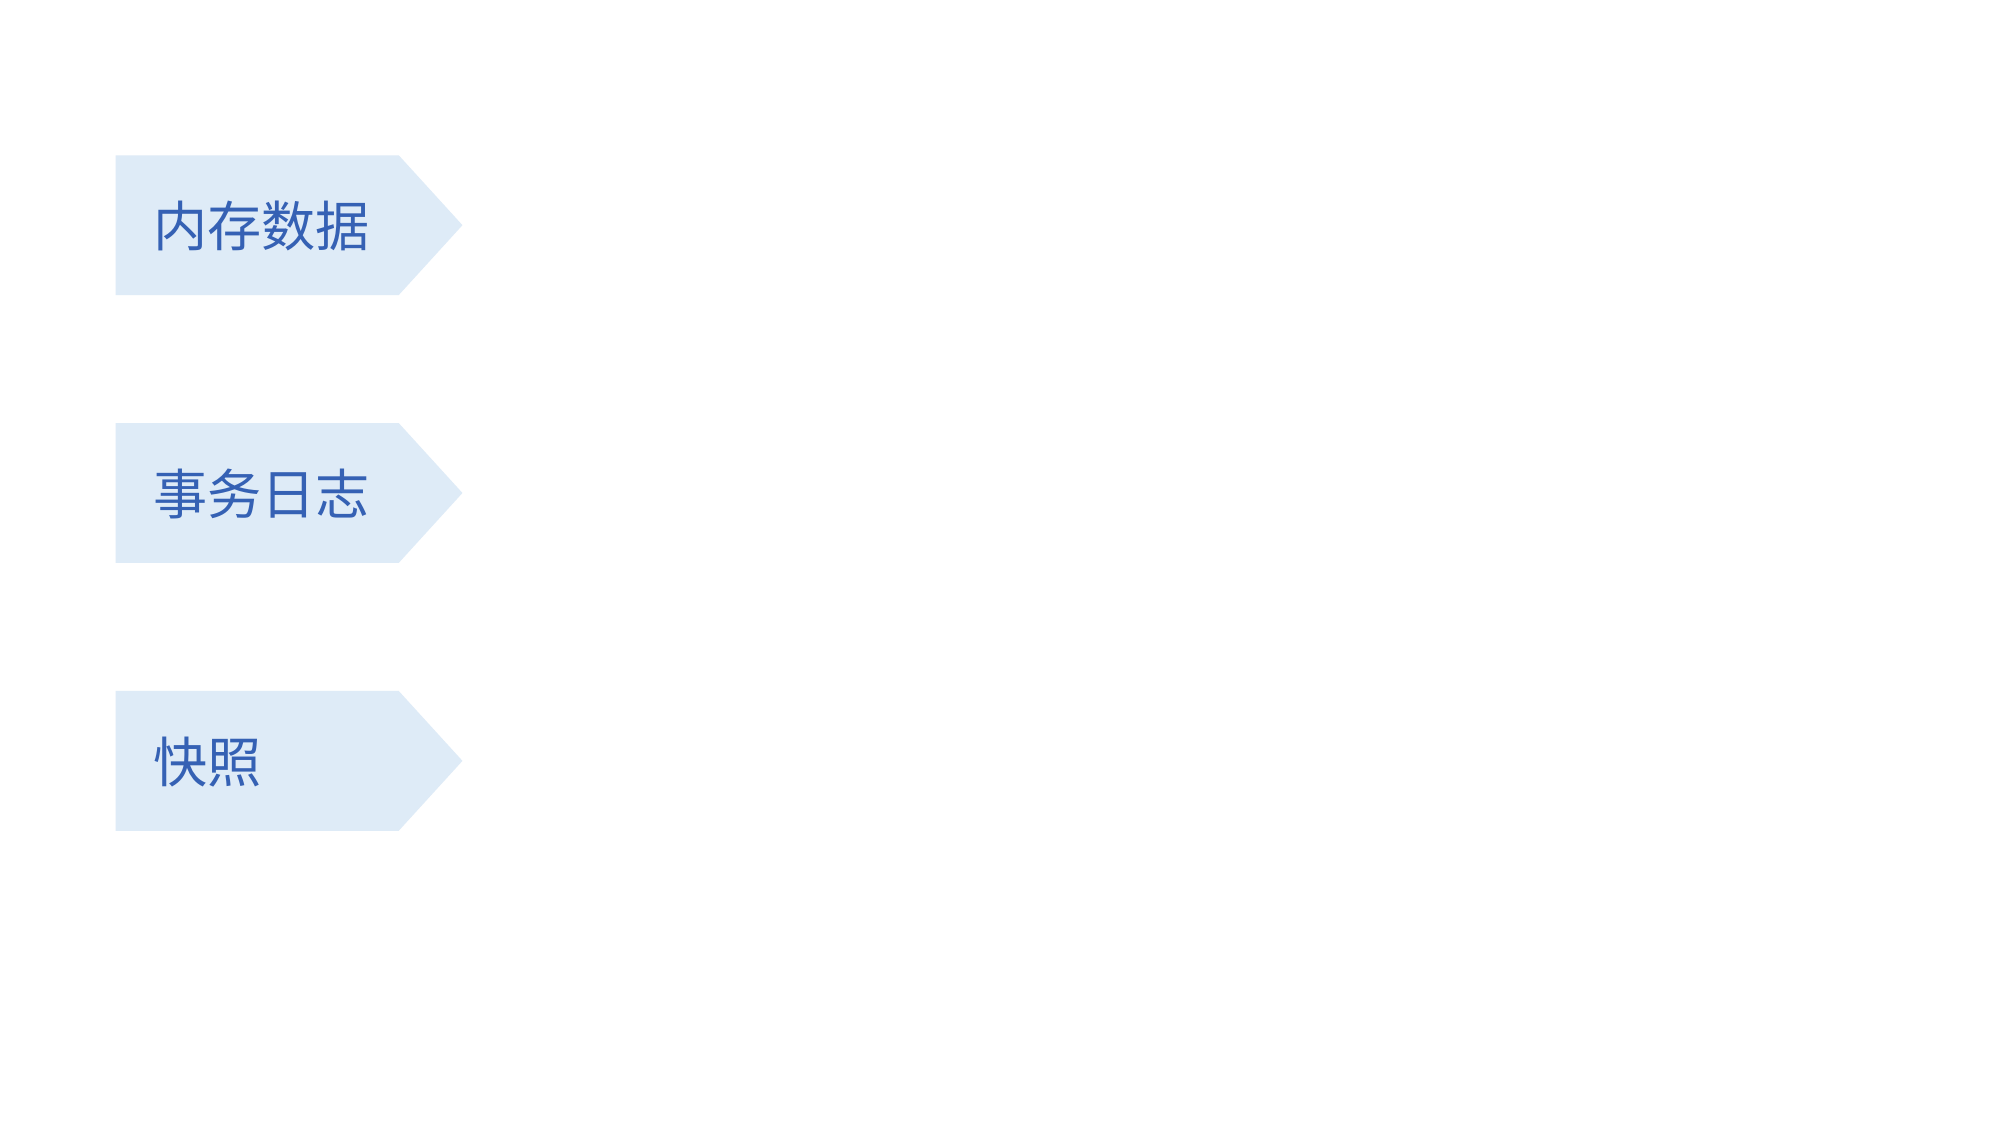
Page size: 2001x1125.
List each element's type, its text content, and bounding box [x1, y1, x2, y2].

text_box 快照 [138, 720, 1709, 801]
text_box 事务日志 [138, 452, 1709, 533]
text_box [114, 422, 428, 564]
text_box [114, 154, 428, 297]
text_box [114, 689, 428, 832]
text_box 内存数据 [138, 184, 1709, 265]
